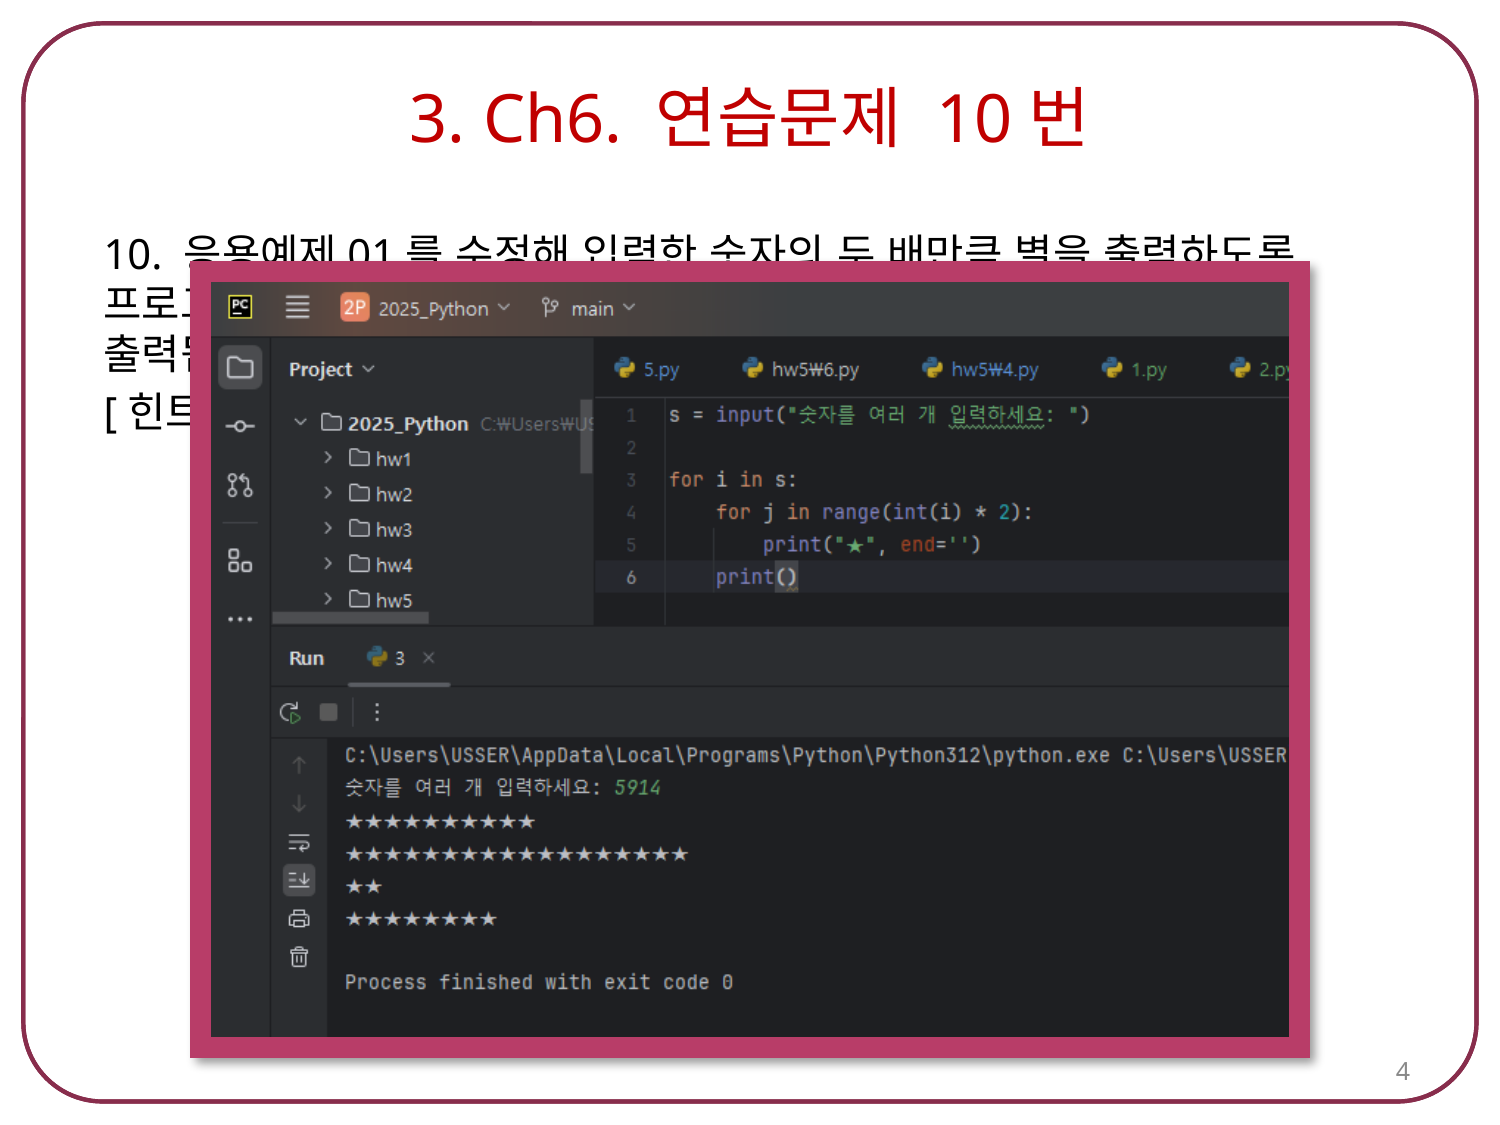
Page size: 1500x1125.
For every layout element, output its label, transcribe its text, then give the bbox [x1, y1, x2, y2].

list 10. 응용예제01를 수정해 입력한 숫자의 두 배만큼 별을 출력하도록 프로그램을 작성하세요. 예를 들어 5914를 입력하면 다음과 같이 출력됩니다. [힌트] 별모양의 유니코드는 ‘\u2605’ 이다. [88, 219, 1439, 1005]
text_box [1322, 321, 1500, 397]
title 3. Ch6. 연습문제 10번 [75, 45, 1425, 188]
slide_number 4 [1074, 1042, 1425, 1103]
picture [210, 282, 1289, 1038]
